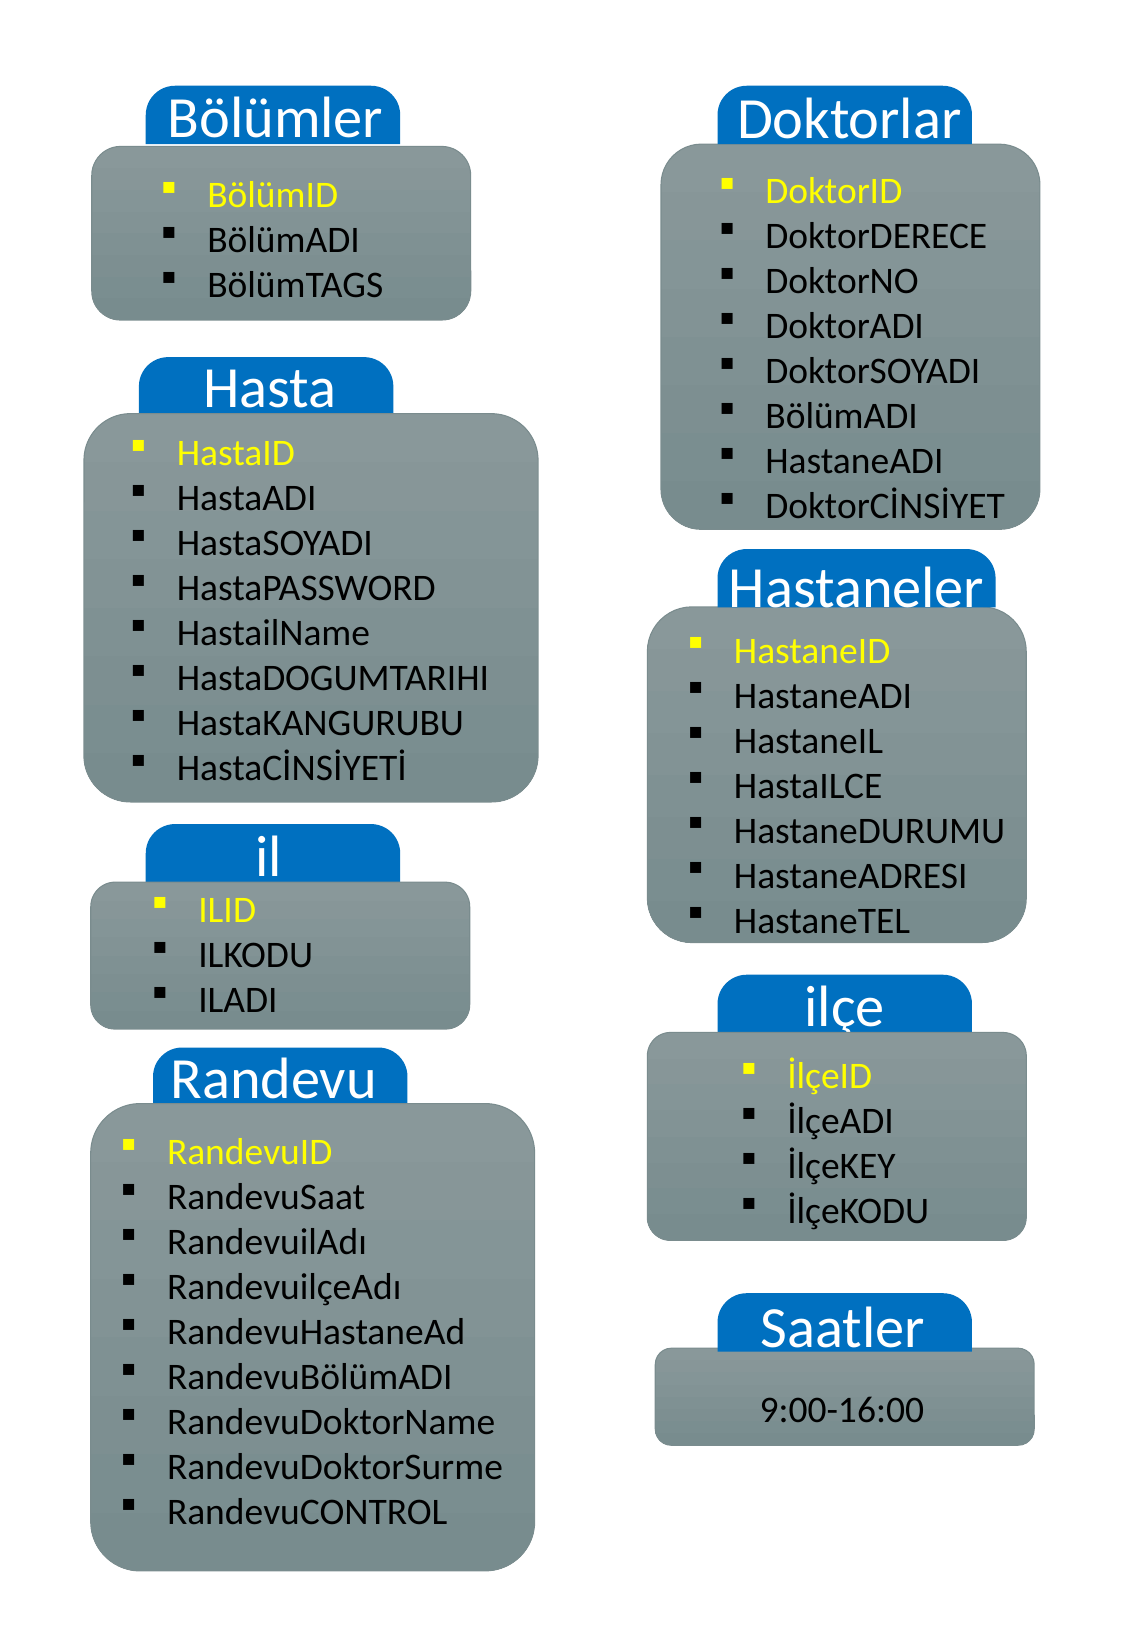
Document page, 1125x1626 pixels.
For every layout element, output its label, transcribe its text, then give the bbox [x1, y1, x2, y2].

text_box BölümID BölümADI BölümTAGS [145, 163, 408, 313]
text_box ilçe [674, 960, 1015, 1034]
text_box [646, 606, 686, 939]
text_box 9:00-16:00 [744, 1377, 1093, 1438]
text_box [90, 881, 471, 1030]
text_box [1020, 149, 1031, 158]
text_box il [98, 811, 439, 896]
text_box RandevuID RandevuSaat RandevuilAdı RandevuilçeAdı RandevuHastaneAd RandevuBölümADI RandevuDoktorName RandevuDoktorSurme RandevuCONTROL [105, 1120, 520, 1540]
text_box DoktorID DoktorDERECE DoktorNO DoktorADI DoktorSOYADI BölümADI HastaneADI DoktorCİNSİYET [703, 158, 1052, 534]
text_box Doktorlar [679, 72, 1020, 158]
text_box ILID ILKODU ILADI [136, 877, 399, 1028]
text_box [440, 413, 516, 420]
text_box [91, 145, 472, 321]
text_box HastaneID HastaneADI HastaneIL HastaILCE HastaneDURUMU HastaneADRESI HastaneTEL [672, 618, 1052, 948]
text_box Bölümler [153, 72, 408, 157]
text_box HastaID HastaADI HastaSOYADI HastaPASSWORD HastailName HastaDOGUMTARIHI HastaKANGURUBU HastaCİNSİYETİ [115, 420, 535, 796]
text_box Saatler [679, 1281, 1020, 1367]
text_box [90, 1103, 536, 1572]
text_box [144, 94, 153, 145]
text_box İlçeID İlçeADI İlçeKEY İlçeKODU [725, 1043, 988, 1239]
text_box [83, 425, 516, 803]
text_box Randevu [110, 1033, 451, 1112]
text_box [535, 442, 539, 774]
text_box [660, 150, 703, 530]
text_box [646, 1031, 1027, 1241]
text_box [654, 1347, 1035, 1446]
text_box Hasta [99, 341, 440, 427]
text_box Hastaneler [686, 541, 1027, 618]
